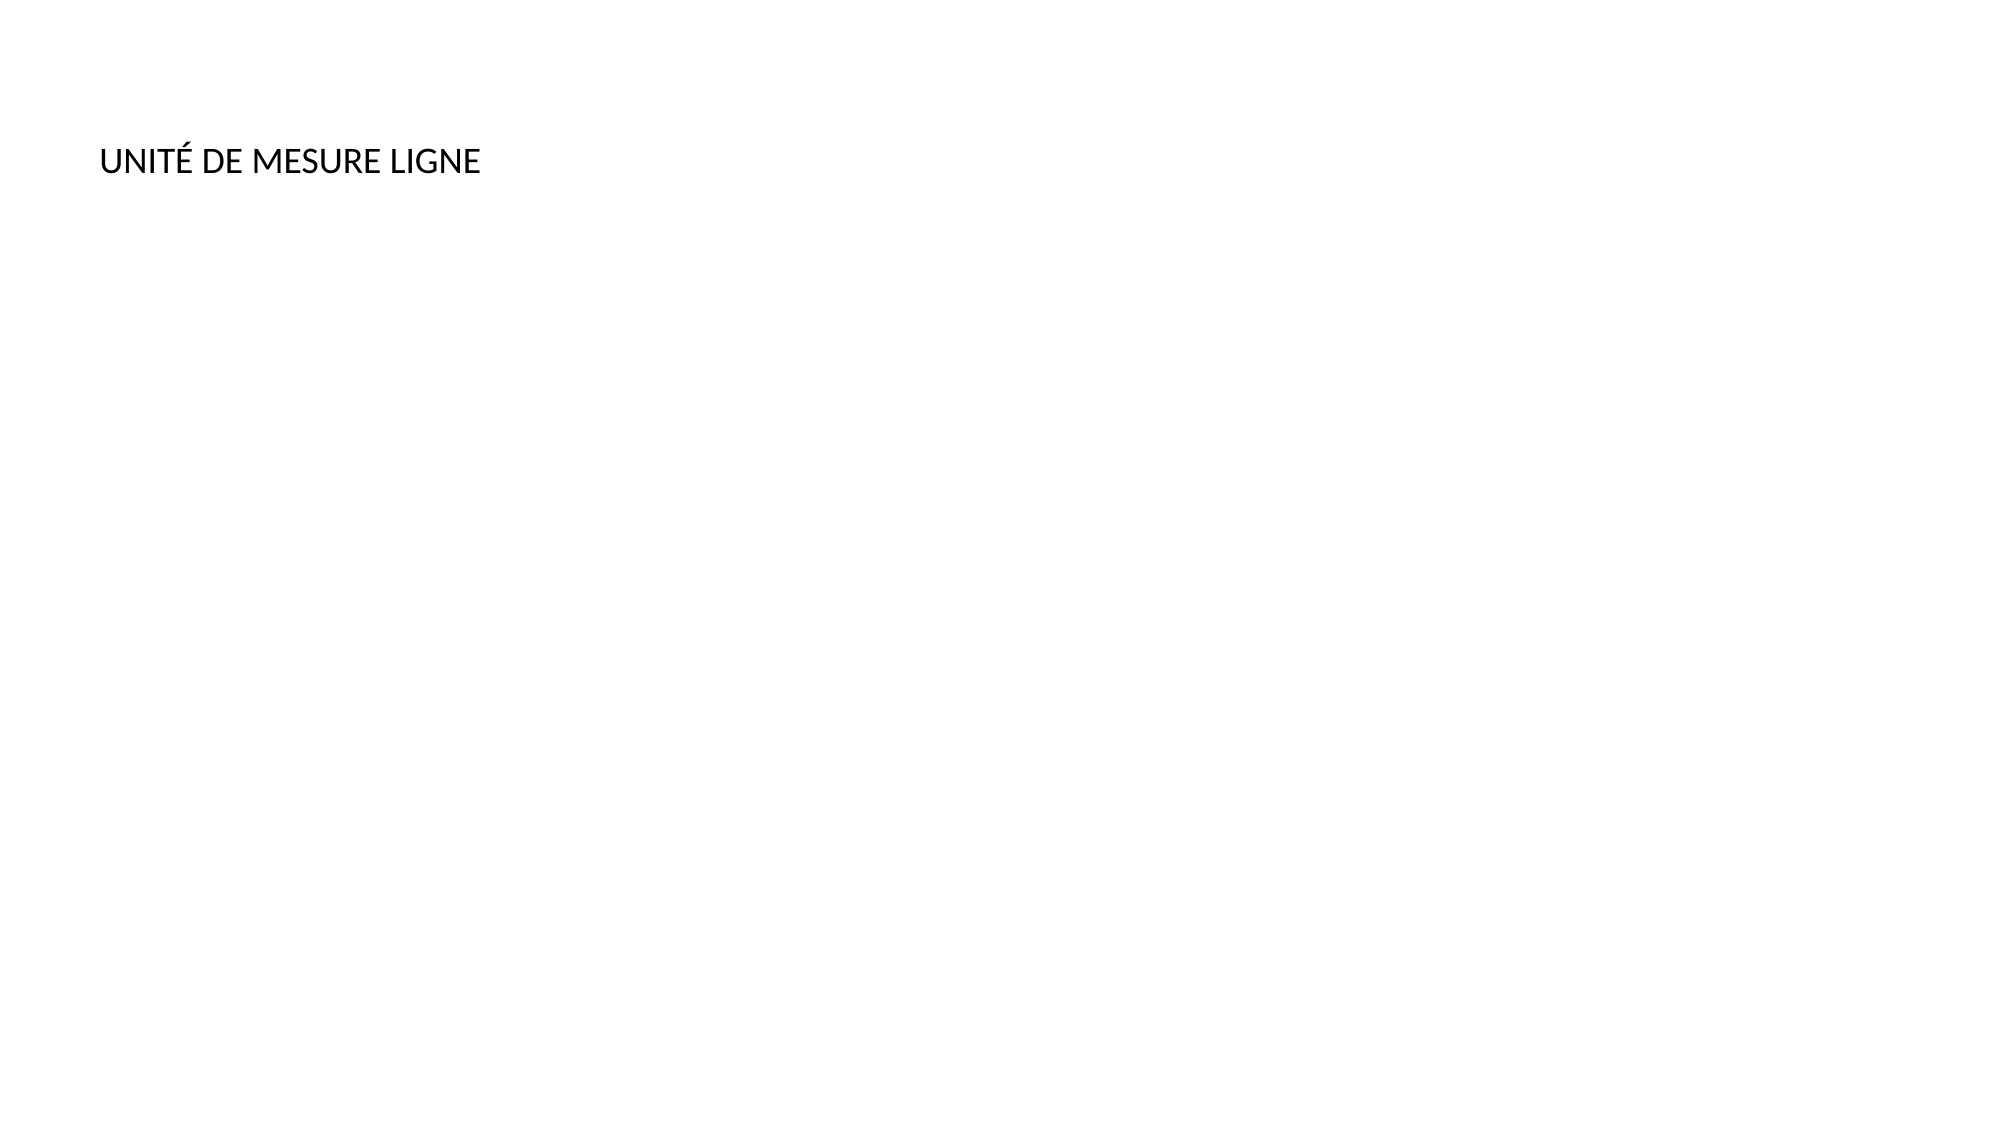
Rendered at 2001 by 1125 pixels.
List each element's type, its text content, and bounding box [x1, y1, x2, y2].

text_box UNITÉ DE MESURE LIGNE [84, 128, 501, 190]
